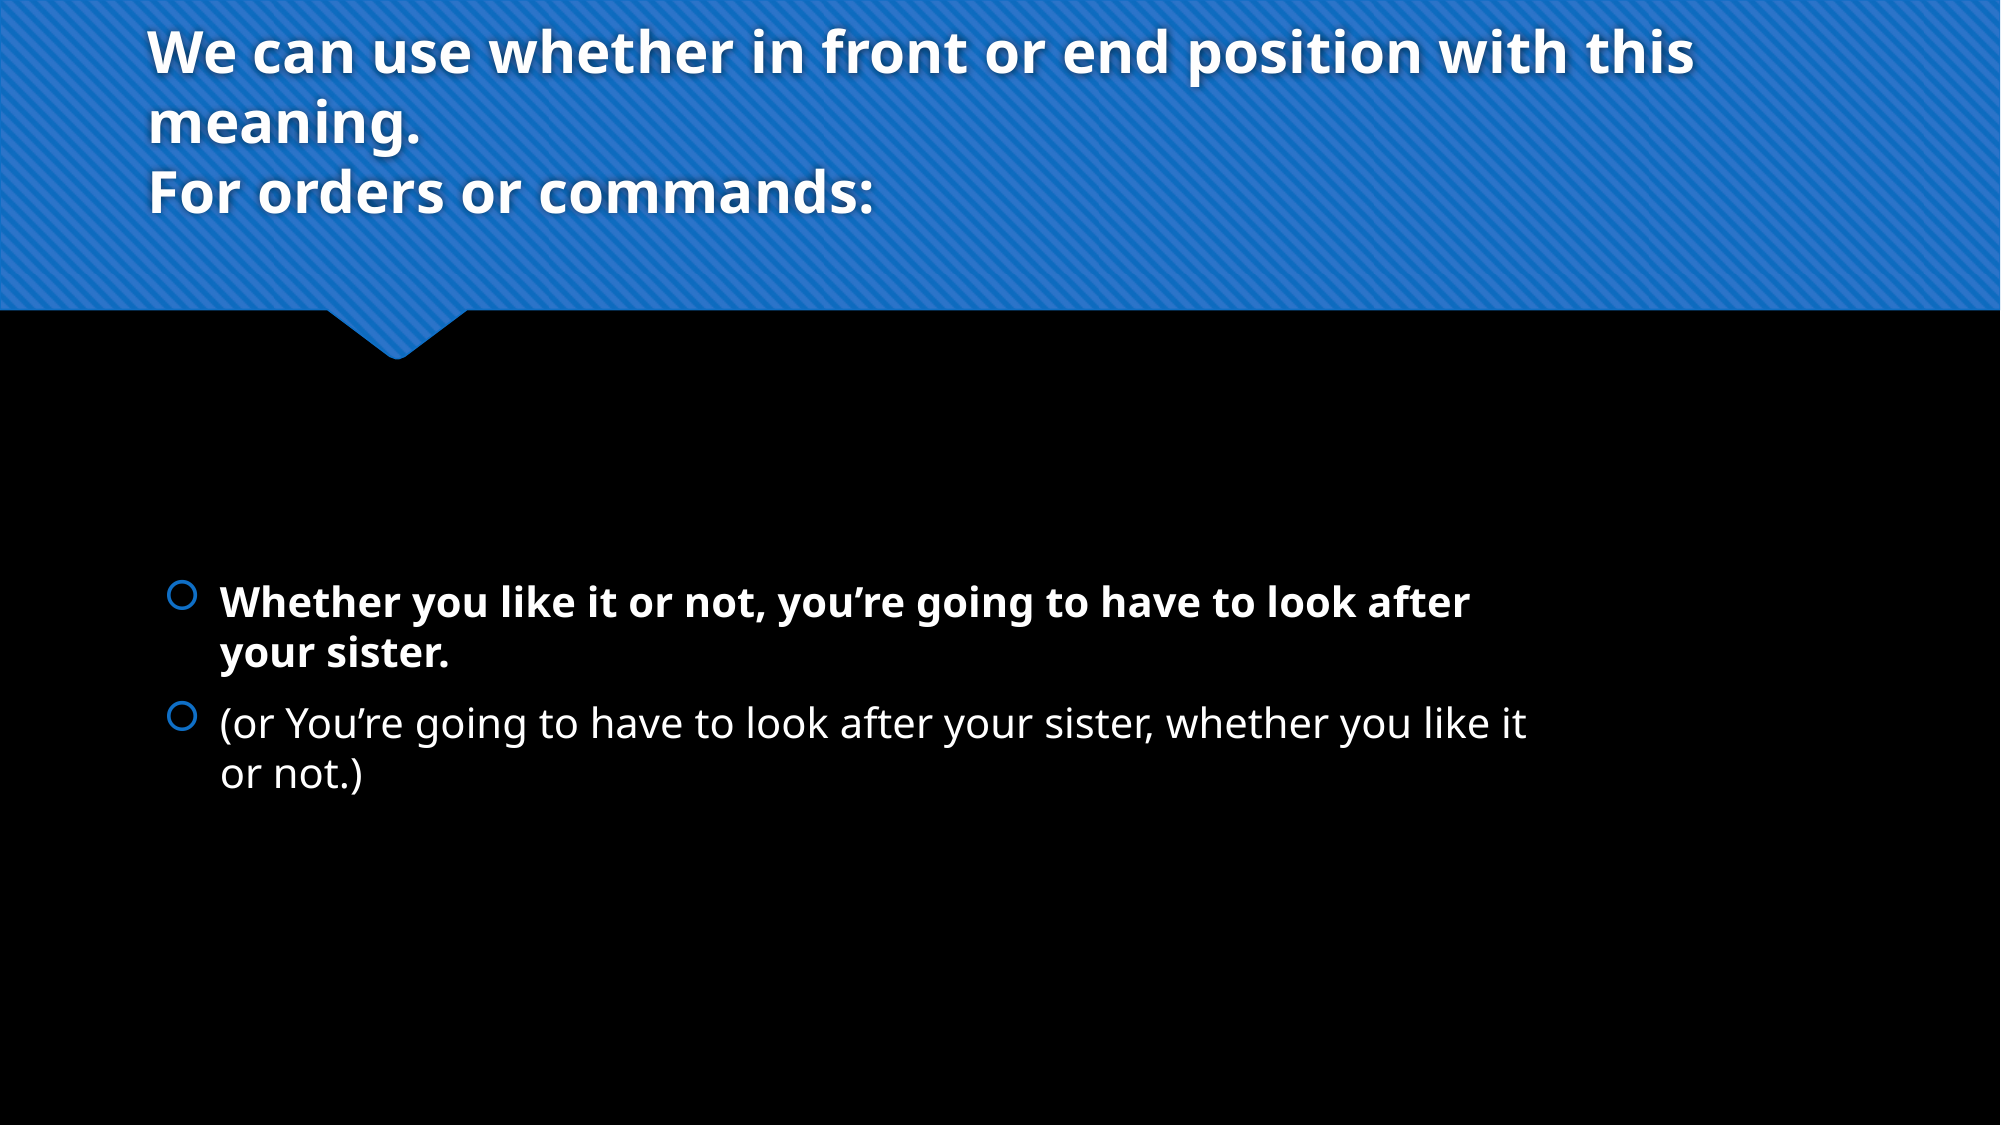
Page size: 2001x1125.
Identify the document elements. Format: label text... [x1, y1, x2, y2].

title We can use whether in front or end position with this meaning. For orders or commands: [132, 73, 1868, 233]
list Whether you like it or not, you’re going to have to look after your sister. (or You’re going to have to look after your sister, whether you like it or not.) [148, 441, 1565, 1002]
